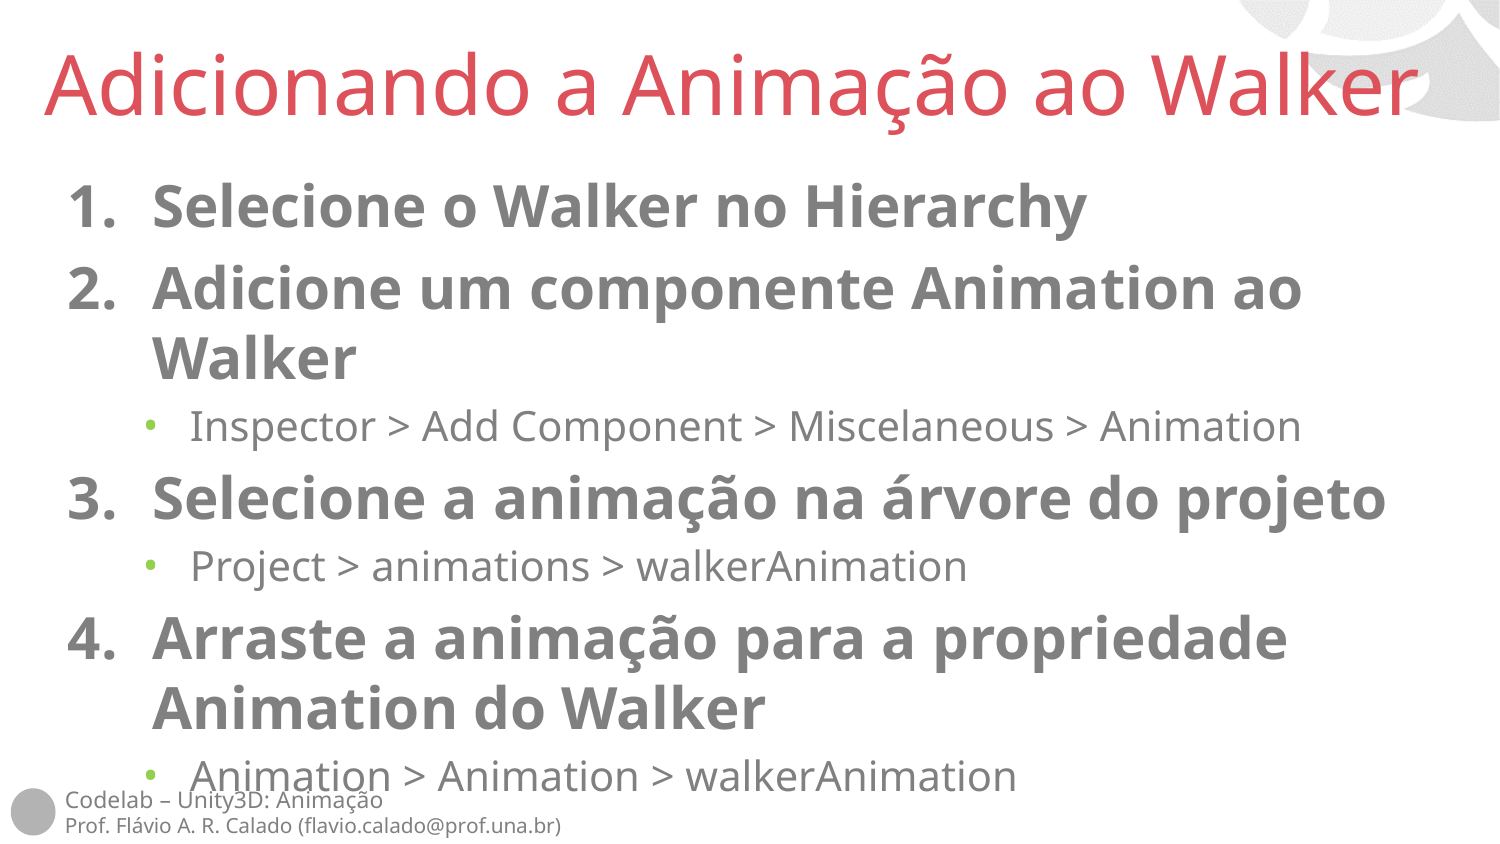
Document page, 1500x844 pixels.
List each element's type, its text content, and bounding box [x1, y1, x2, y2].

title Adicionando a Animação ao Walker [29, 26, 1471, 139]
picture [1187, 0, 1500, 172]
list Selecione o Walker no Hierarchy Adicione um componente Animation ao Walker Inspector > Add Component > Miscelaneous > Animation Selecione a animação na árvore do projeto Project > animations > walkerAnimation Arraste a animação para a propriedade Animation do Walker Animation > Animation > walkerAnimation [53, 161, 1471, 777]
